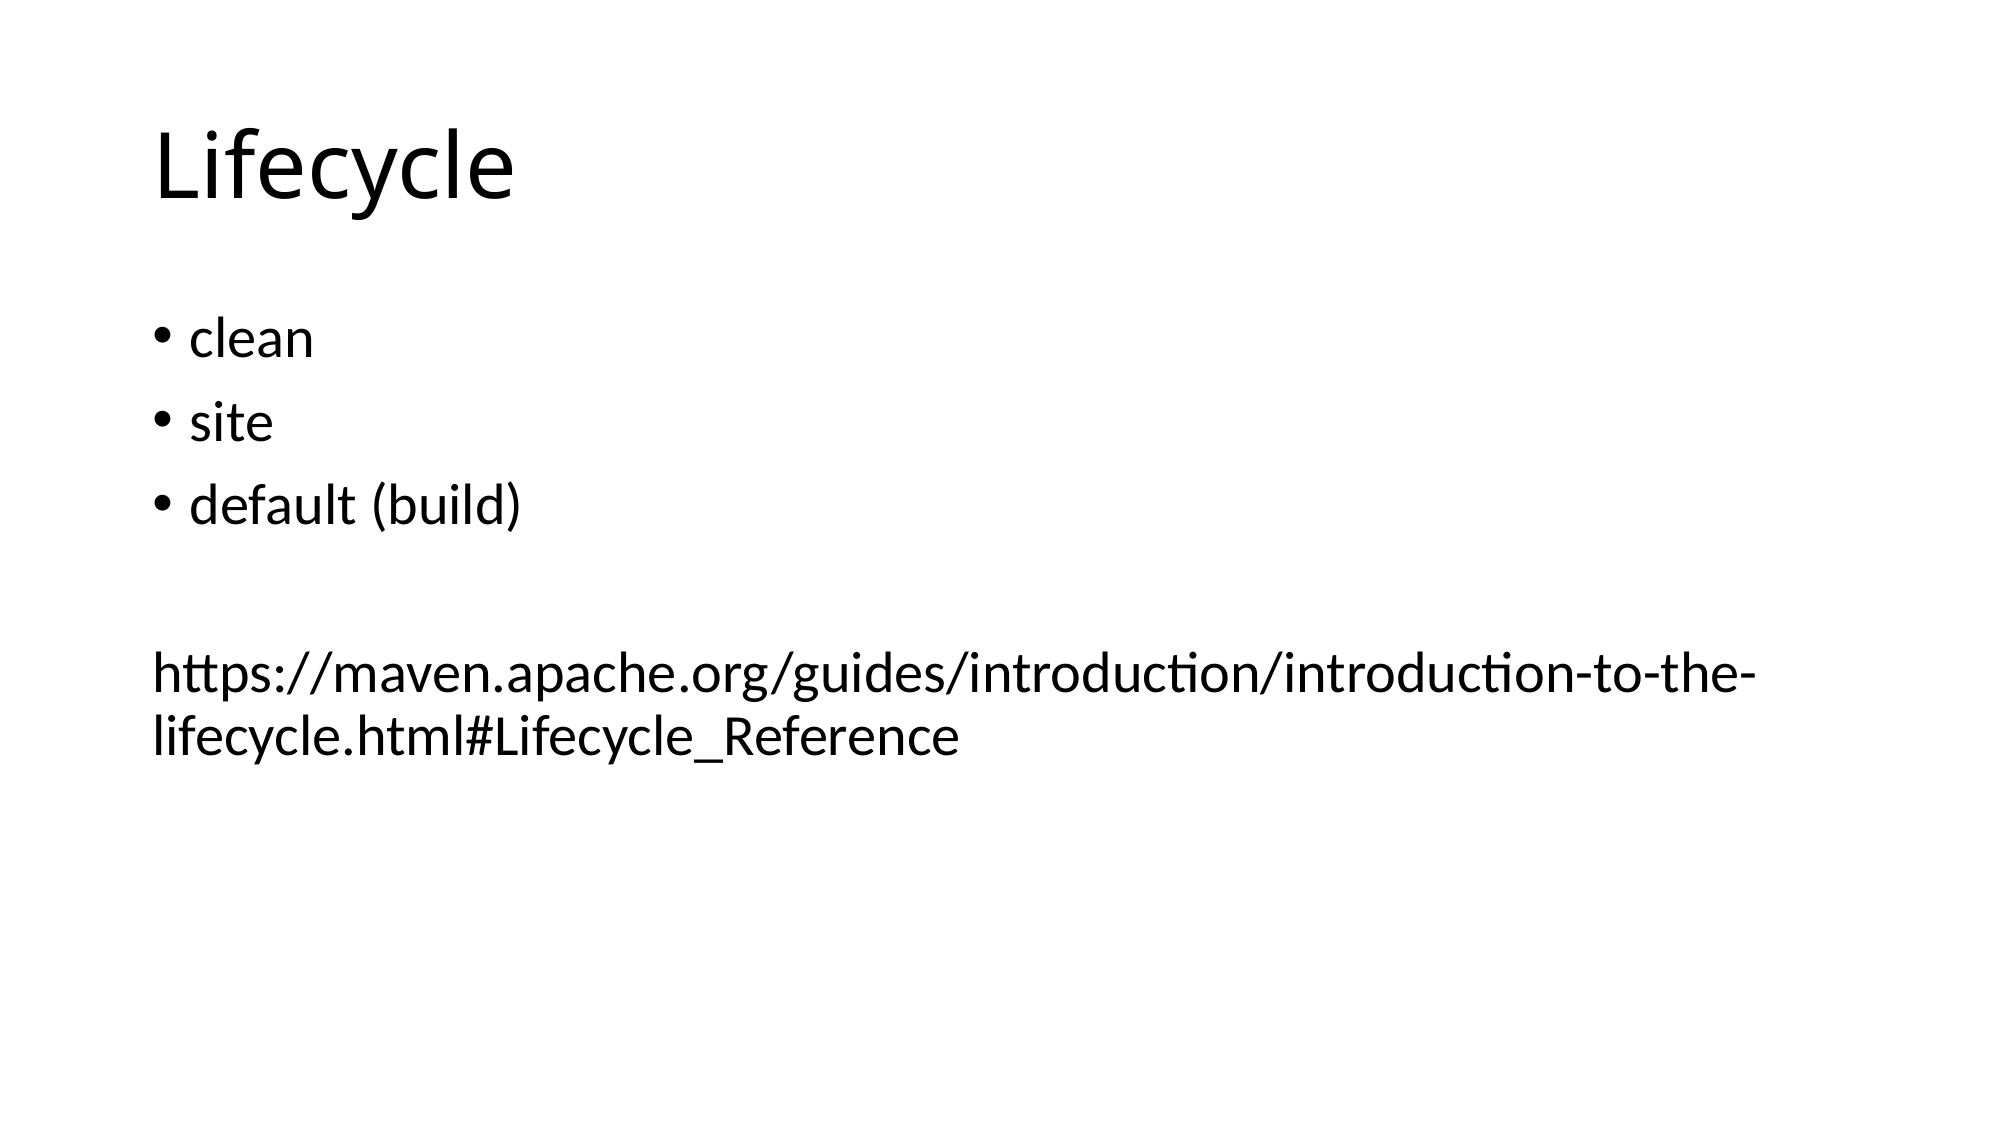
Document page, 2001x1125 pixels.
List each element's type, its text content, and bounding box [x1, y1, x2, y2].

list clean site default (build) https://maven.apache.org/guides/introduction/introduction-to-the-lifecycle.html#Lifecycle_Reference [137, 299, 1863, 1014]
title Lifecycle [137, 59, 1863, 278]
